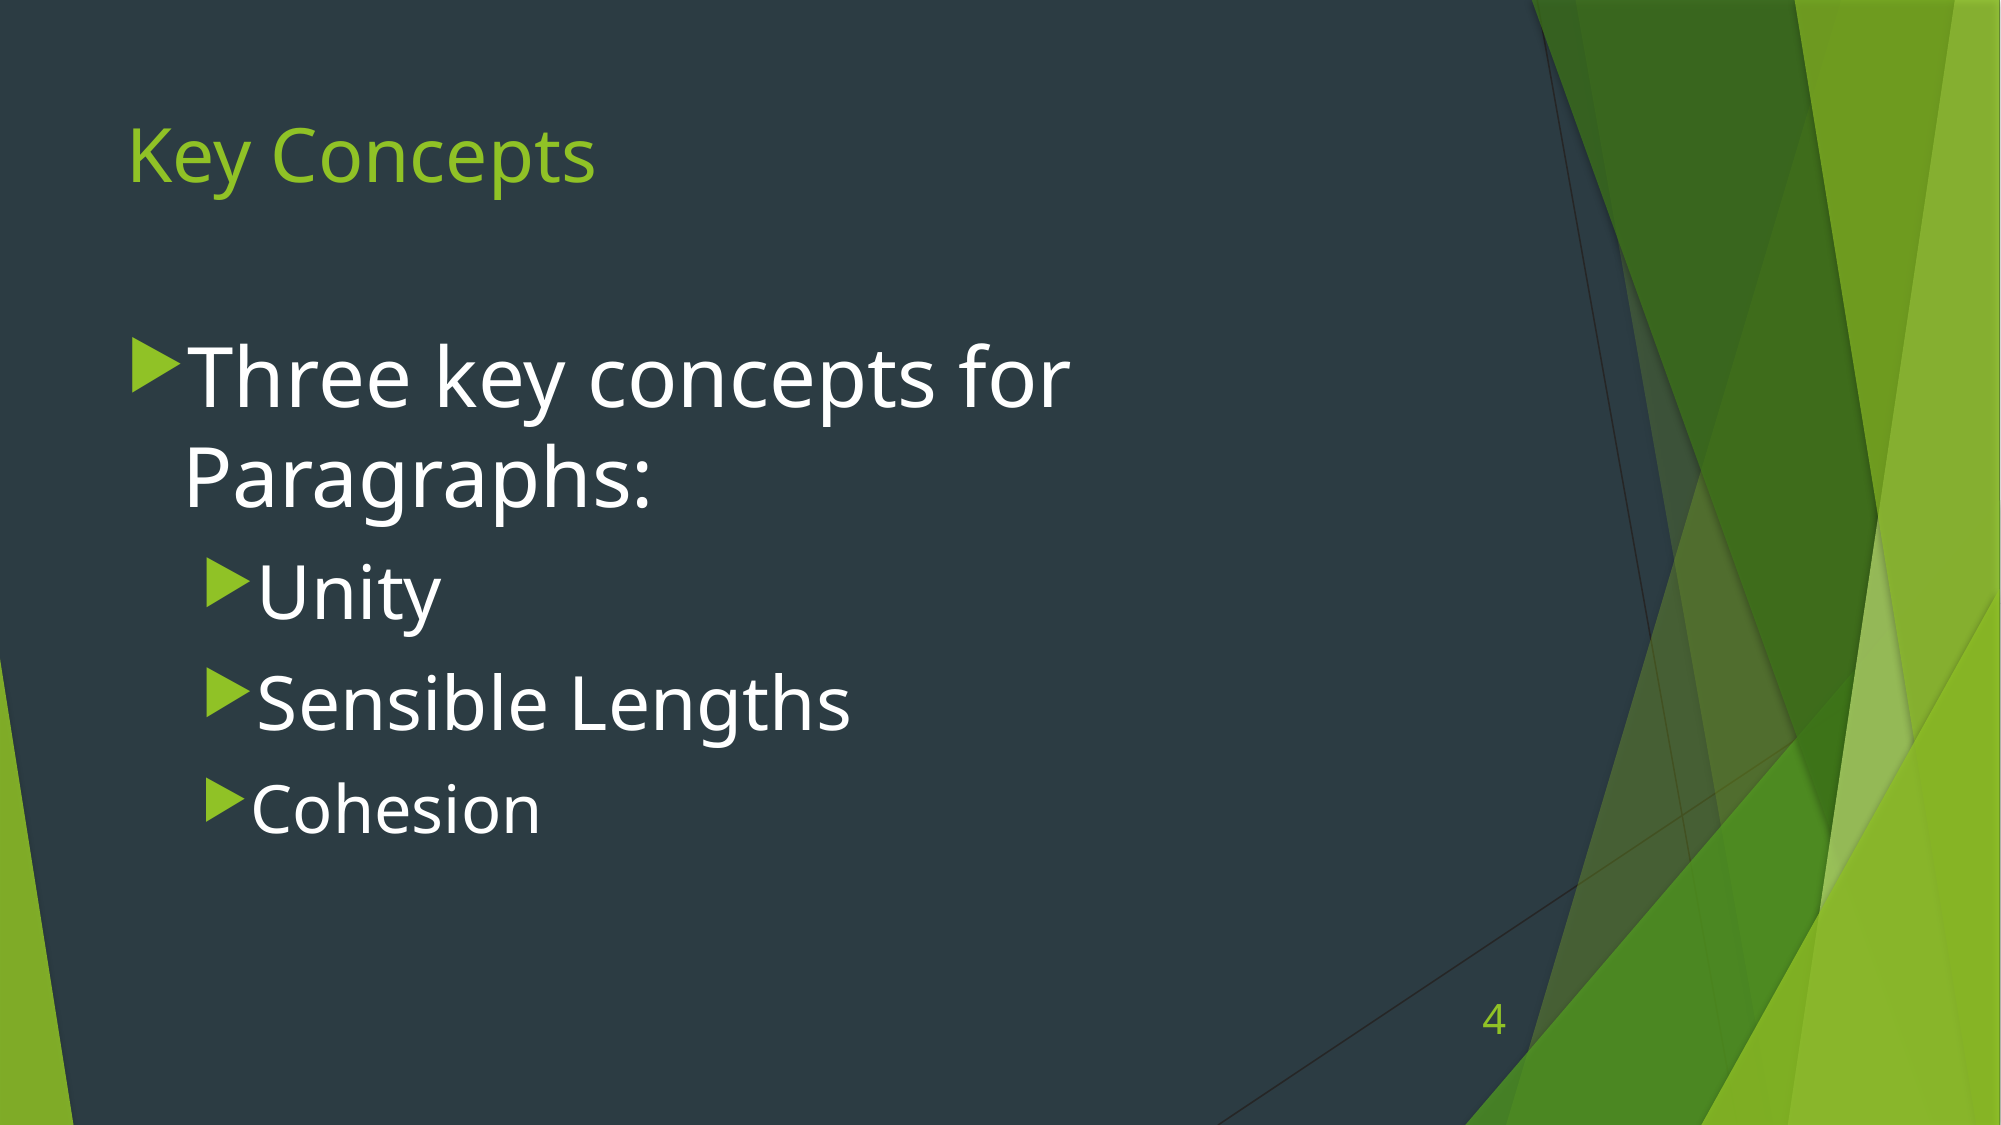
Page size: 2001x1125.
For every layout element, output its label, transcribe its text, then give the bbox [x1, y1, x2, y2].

list Three key concepts for Paragraphs: Unity Sensible Lengths Cohesion [111, 316, 1522, 991]
slide_number 4 [1409, 991, 1522, 1051]
title Key Concepts [111, 99, 1522, 316]
